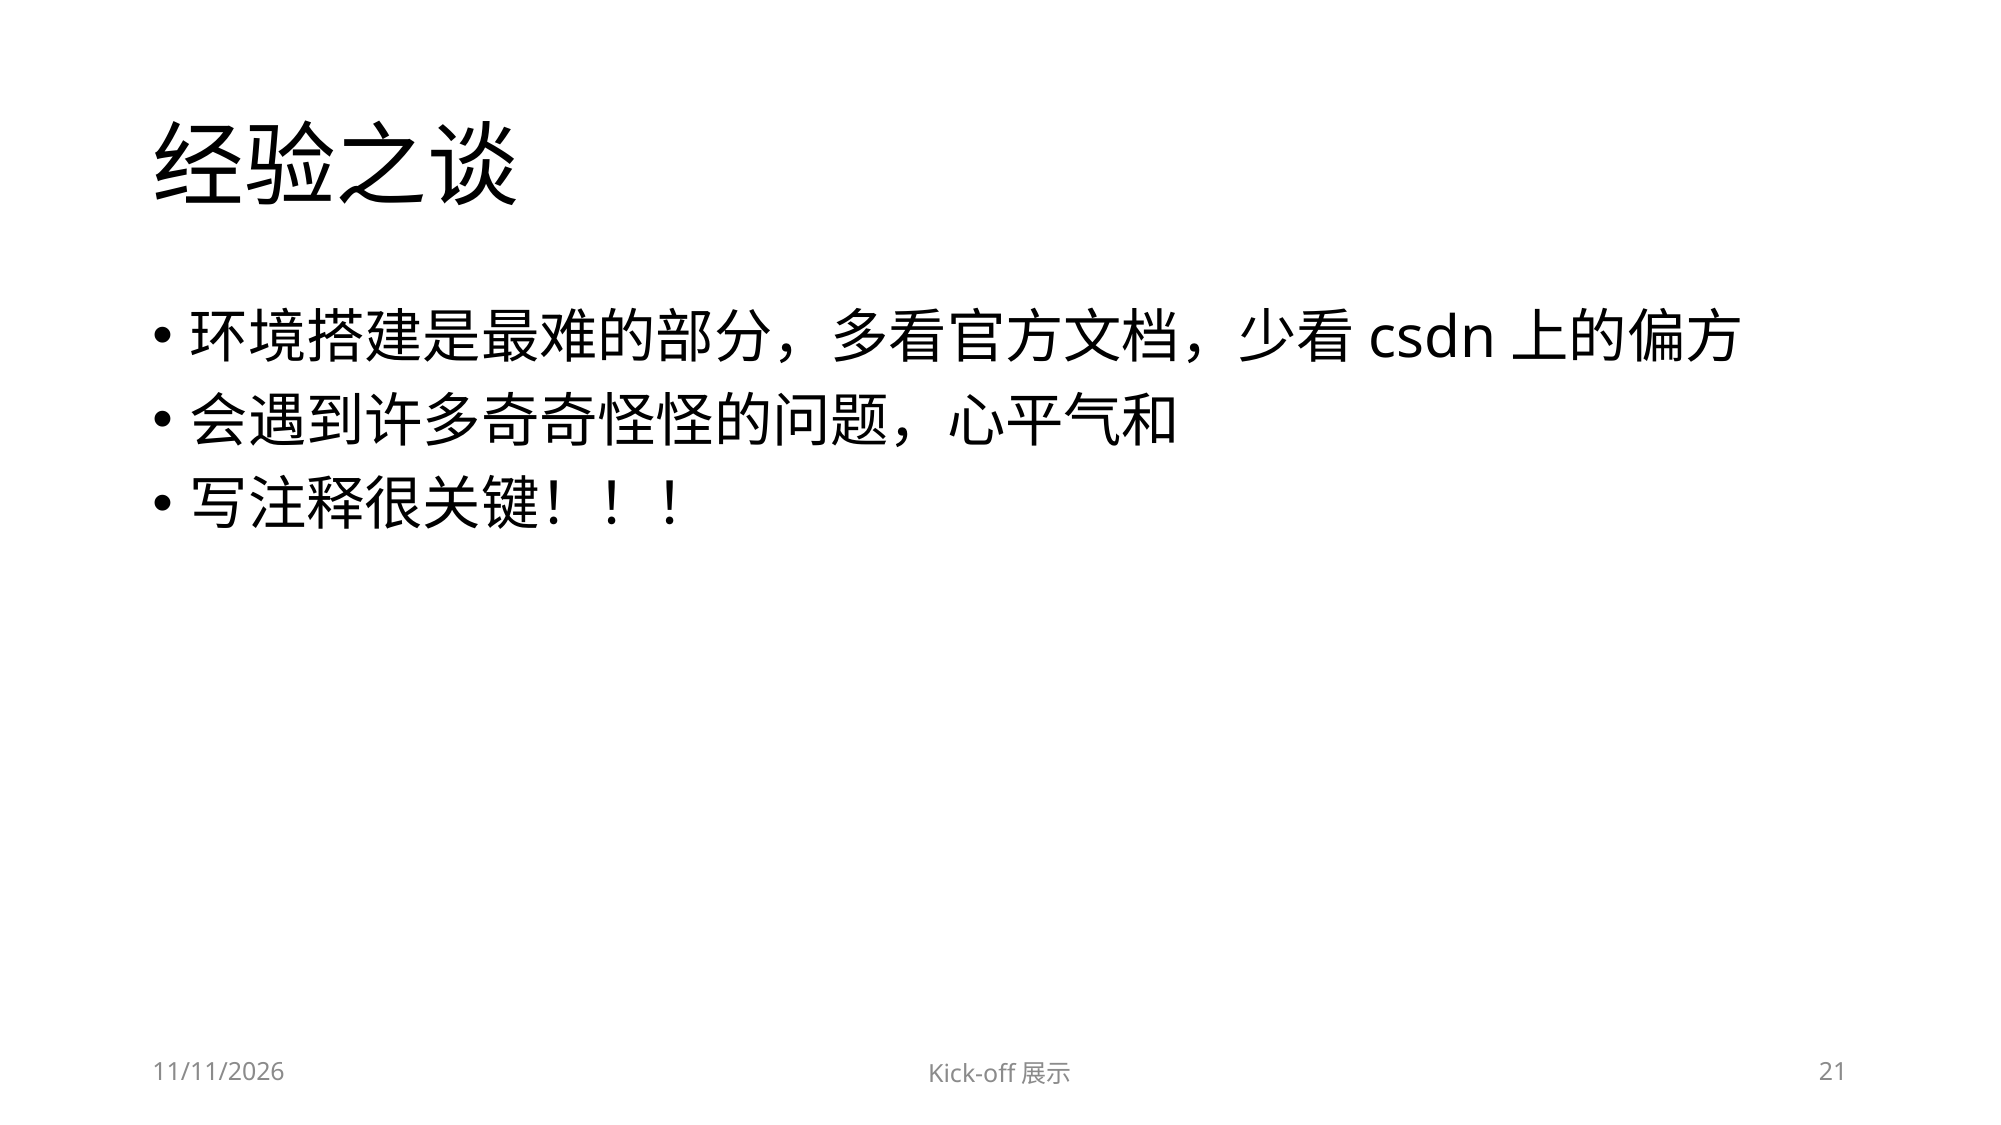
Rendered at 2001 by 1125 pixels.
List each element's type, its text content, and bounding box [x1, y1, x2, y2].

list 环境搭建是最难的部分，多看官方文档，少看csdn上的偏方 会遇到许多奇奇怪怪的问题，心平气和 写注释很关键！！！ [137, 299, 1863, 1014]
footer Kick-off展示 [662, 1042, 1338, 1103]
title 经验之谈 [137, 59, 1863, 278]
slide_number 21 [1412, 1042, 1863, 1103]
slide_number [137, 1042, 588, 1103]
